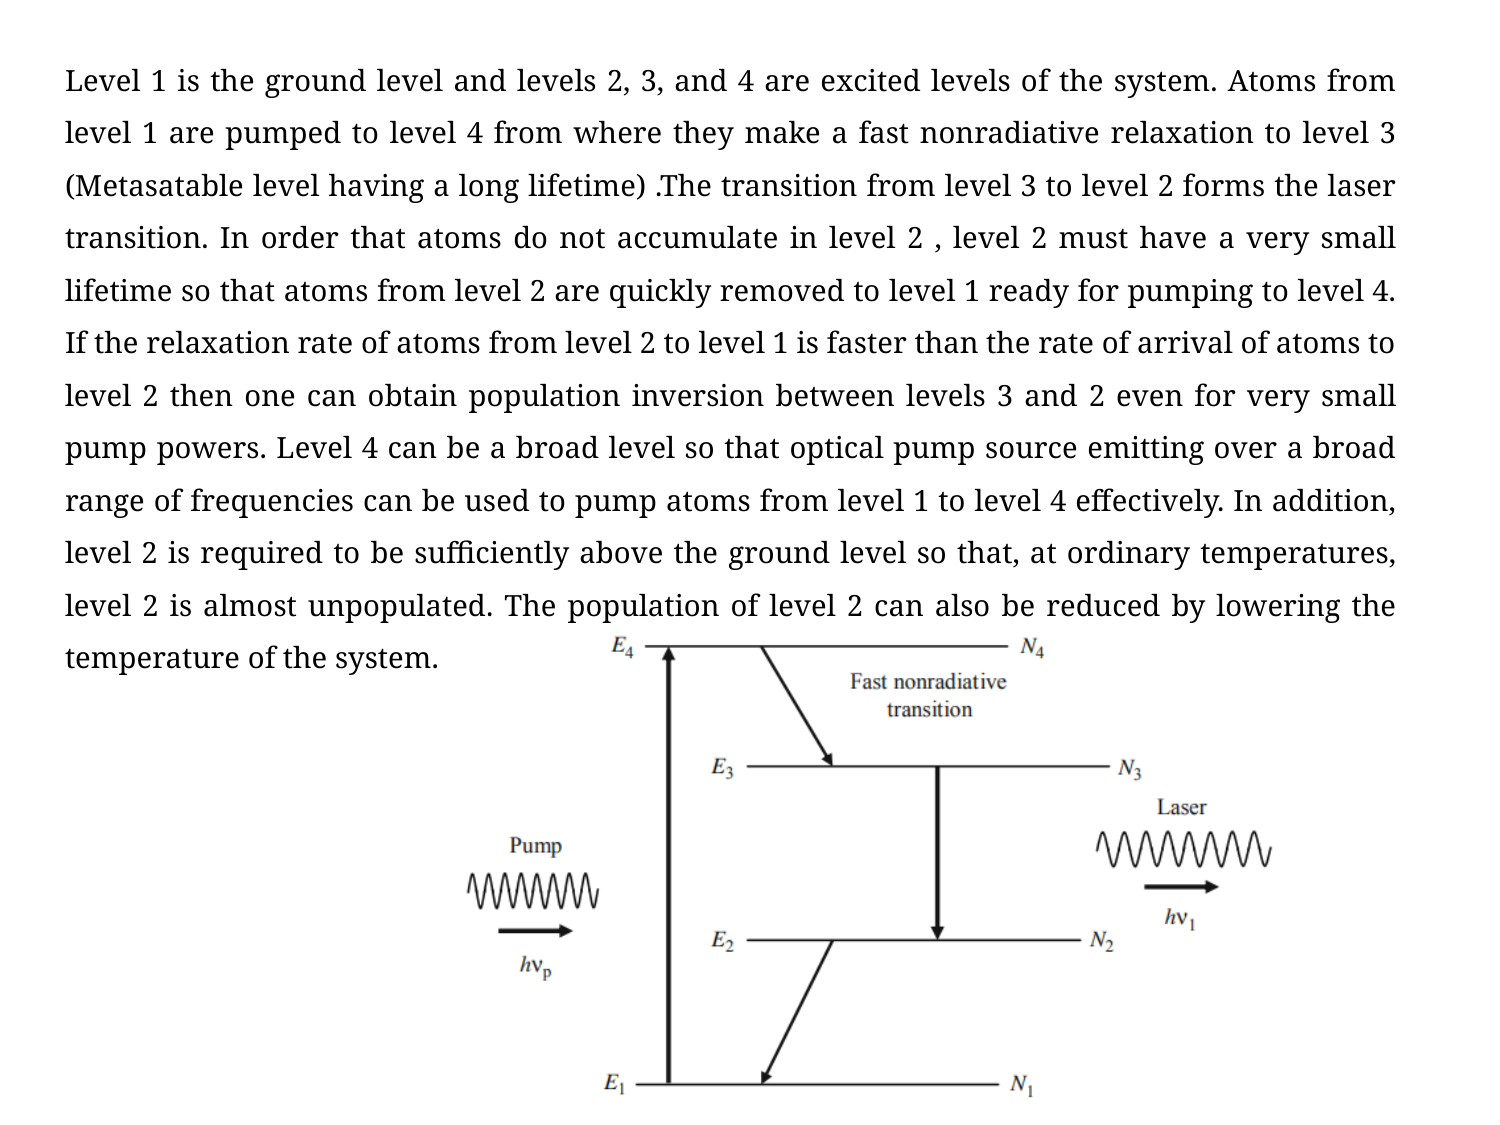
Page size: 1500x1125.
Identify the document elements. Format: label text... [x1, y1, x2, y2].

text_box Level 1 is the ground level and levels 2, 3, and 4 are excited levels of the system. Atoms from level 1 are pumped to level 4 from where they make a fast nonradiative relaxation to level 3 (Metasatable level having a long lifetime) .The transition from level 3 to level 2 forms the laser transition. In order that atoms do not accumulate in level 2 , level 2 must have a very small lifetime so that atoms from level 2 are quickly removed to level 1 ready for pumping to level 4. If the relaxation rate of atoms from level 2 to level 1 is faster than the rate of arrival of atoms to level 2 then one can obtain population inversion between levels 3 and 2 even for very small pump powers. Level 4 can be a broad level so that optical pump source emitting over a broad range of frequencies can be used to pump atoms from level 1 to level 4 effectively. In addition, level 2 is required to be sufficiently above the ground level so that, at ordinary temperatures, level 2 is almost unpopulated. The population of level 2 can also be reduced by lowering the temperature of the system. [49, 37, 1413, 682]
picture [446, 599, 1296, 1125]
